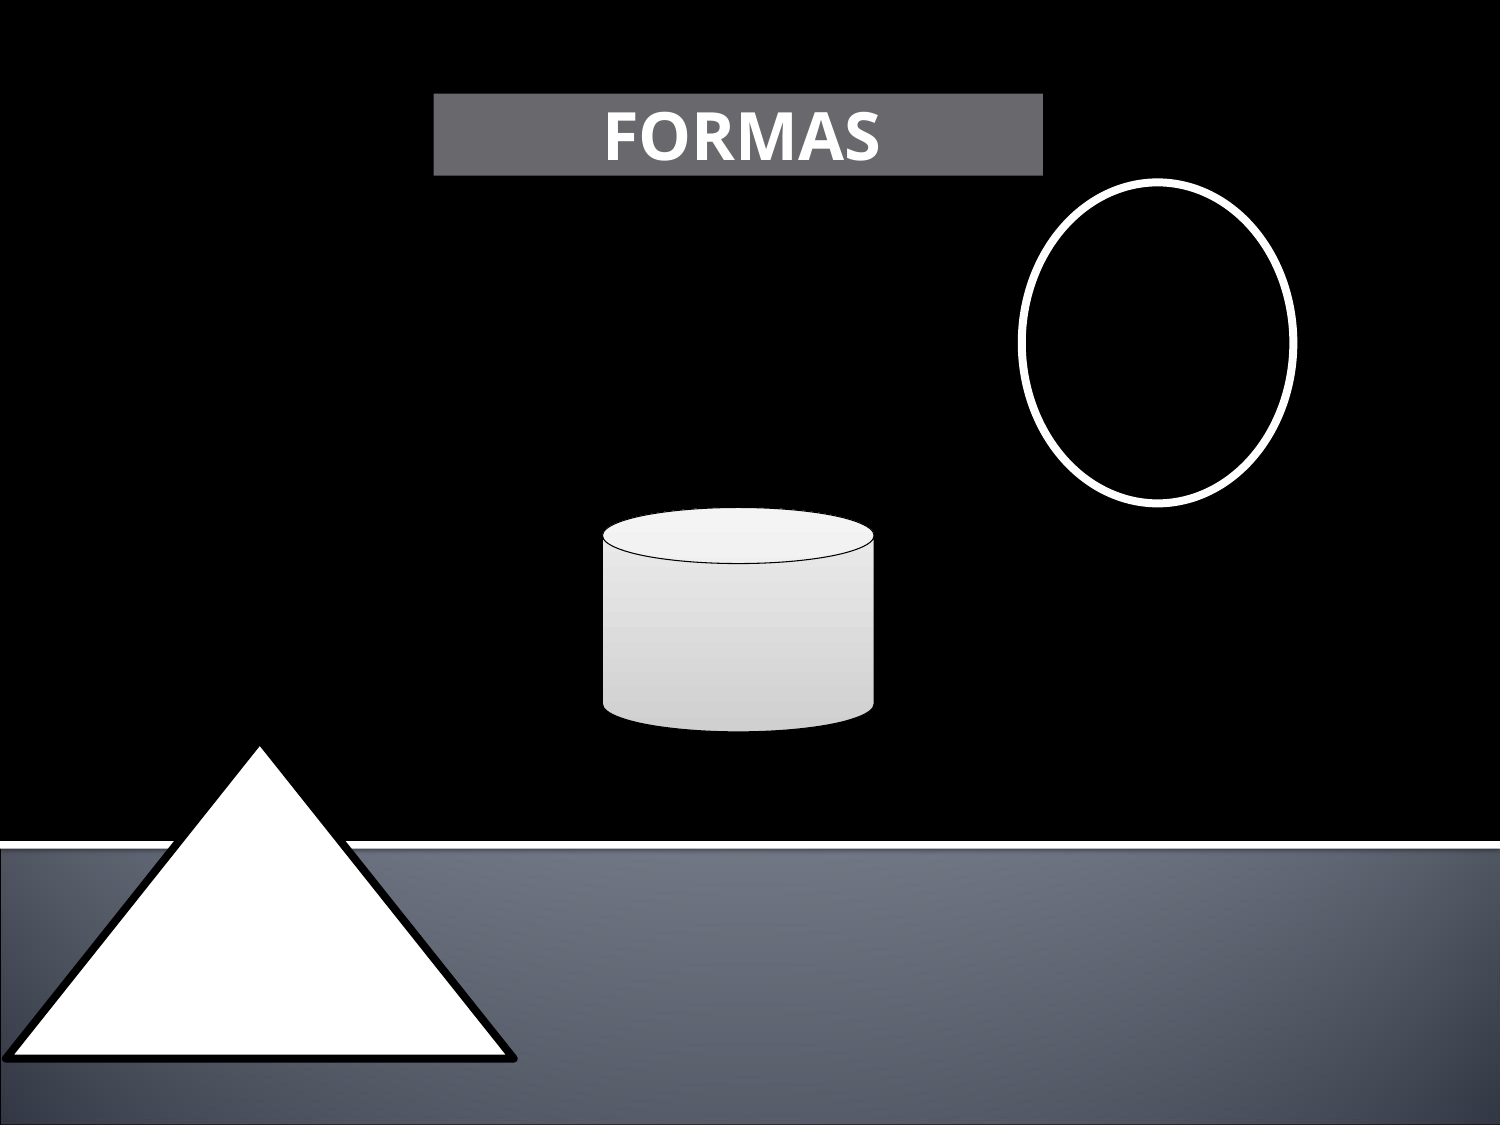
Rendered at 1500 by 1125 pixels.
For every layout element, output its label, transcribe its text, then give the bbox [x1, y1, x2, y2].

text_box [1, 735, 518, 1063]
picture [0, 849, 1500, 1125]
text_box FORMAS [433, 93, 1043, 176]
text_box [601, 506, 875, 733]
text_box [1017, 178, 1298, 508]
